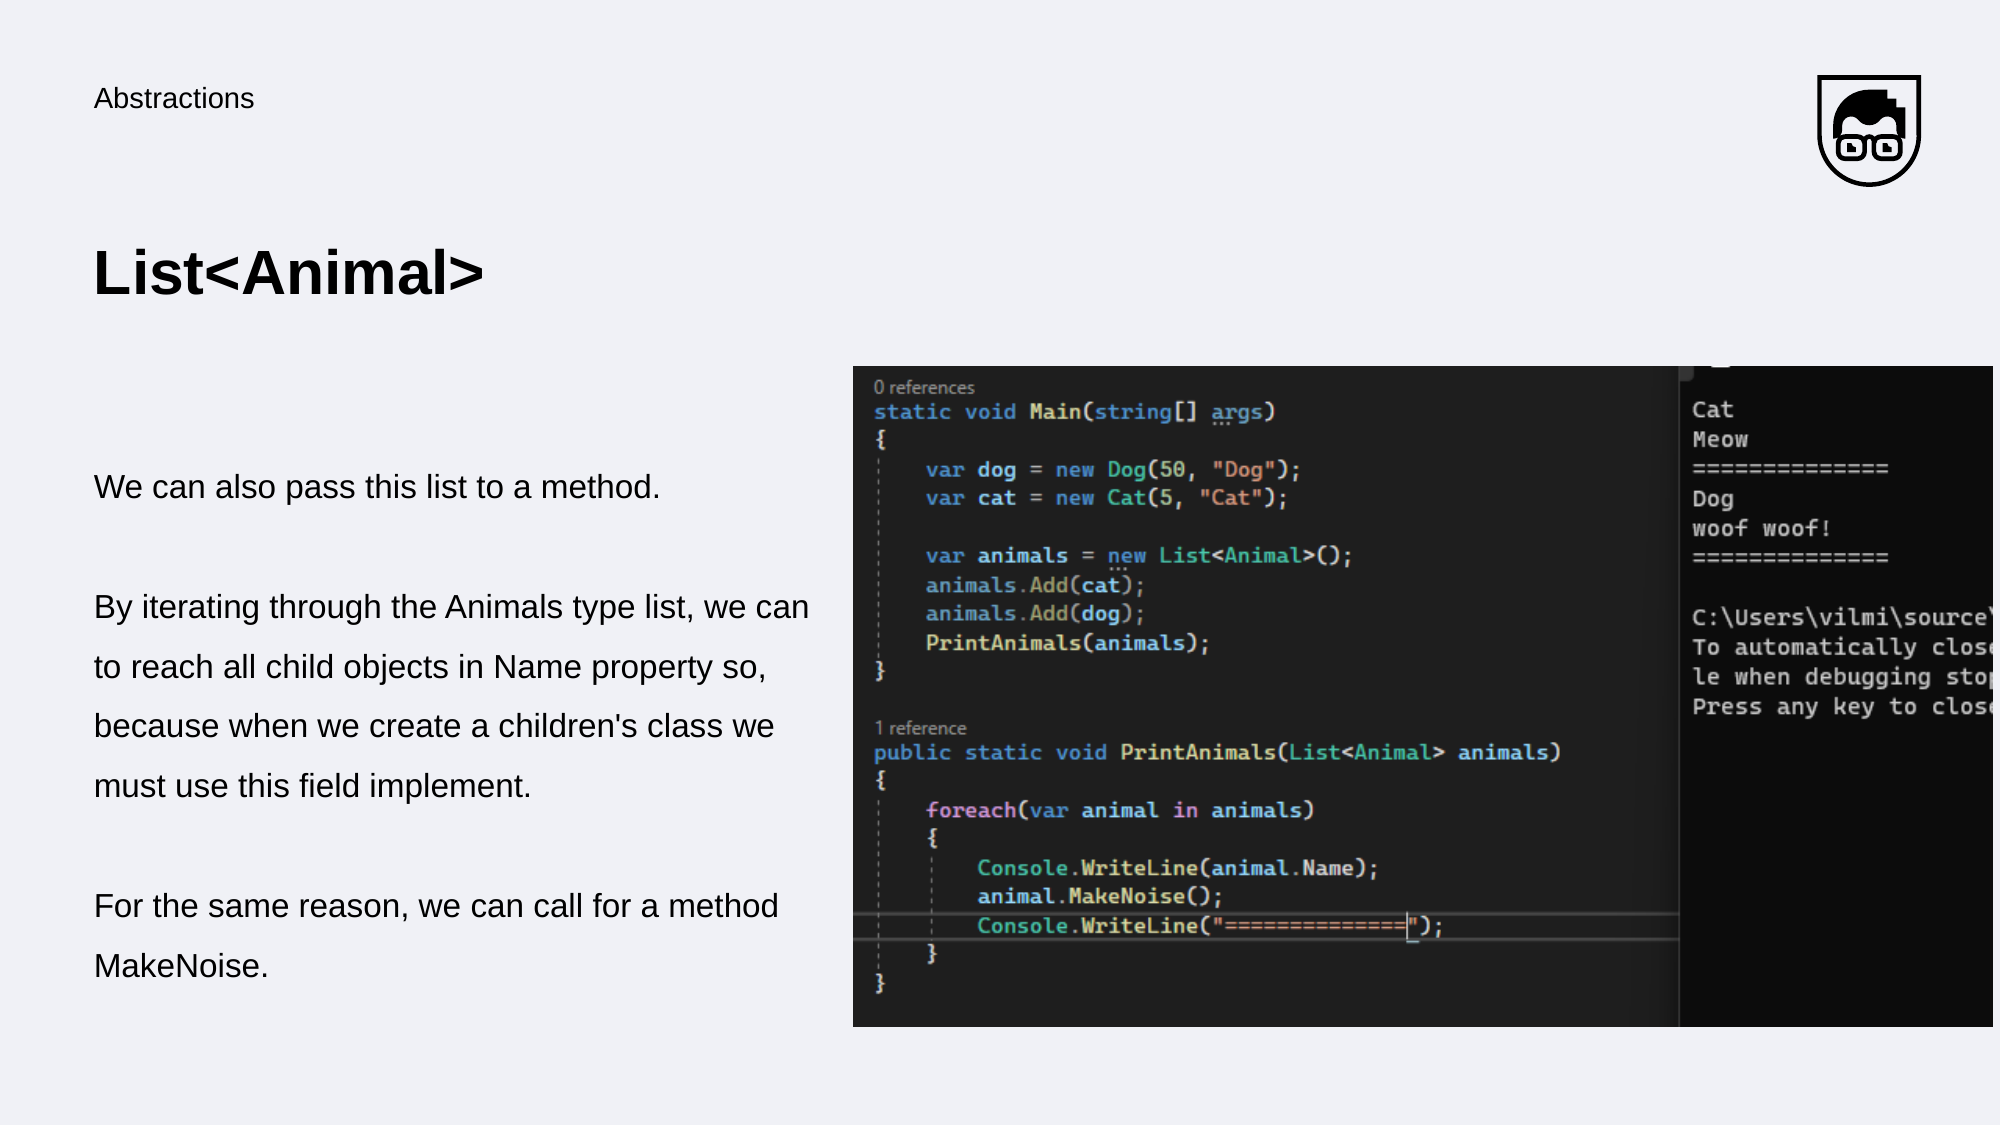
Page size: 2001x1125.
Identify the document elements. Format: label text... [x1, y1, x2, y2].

list We can also pass this list to a method. By iterating through the Animals type list, we can to reach all child objects in Name property so, because when we create a children's class we must use this field implement. For the same reason, we can call for a method MakeNoise. [78, 438, 837, 1085]
title List<Animal> [78, 224, 1851, 439]
picture [853, 365, 1993, 1028]
list Abstractions [78, 75, 1000, 150]
